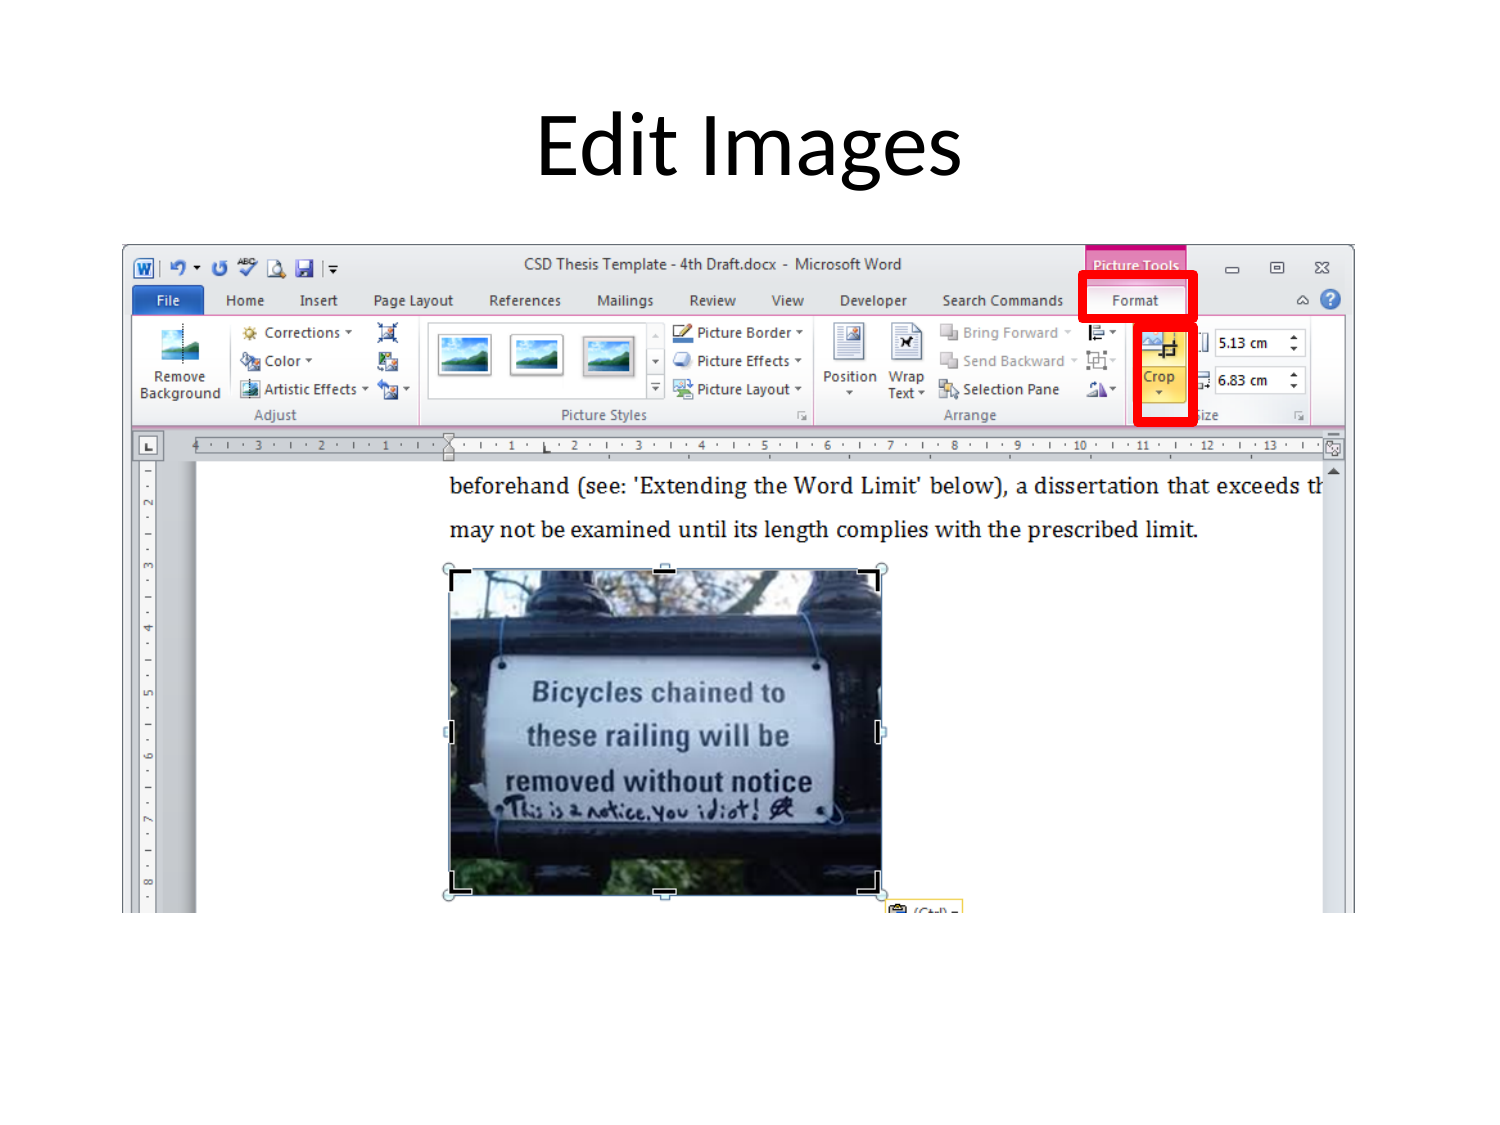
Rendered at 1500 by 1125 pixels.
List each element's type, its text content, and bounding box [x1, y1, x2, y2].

title Edit Images [75, 45, 1425, 233]
picture [122, 244, 1355, 913]
